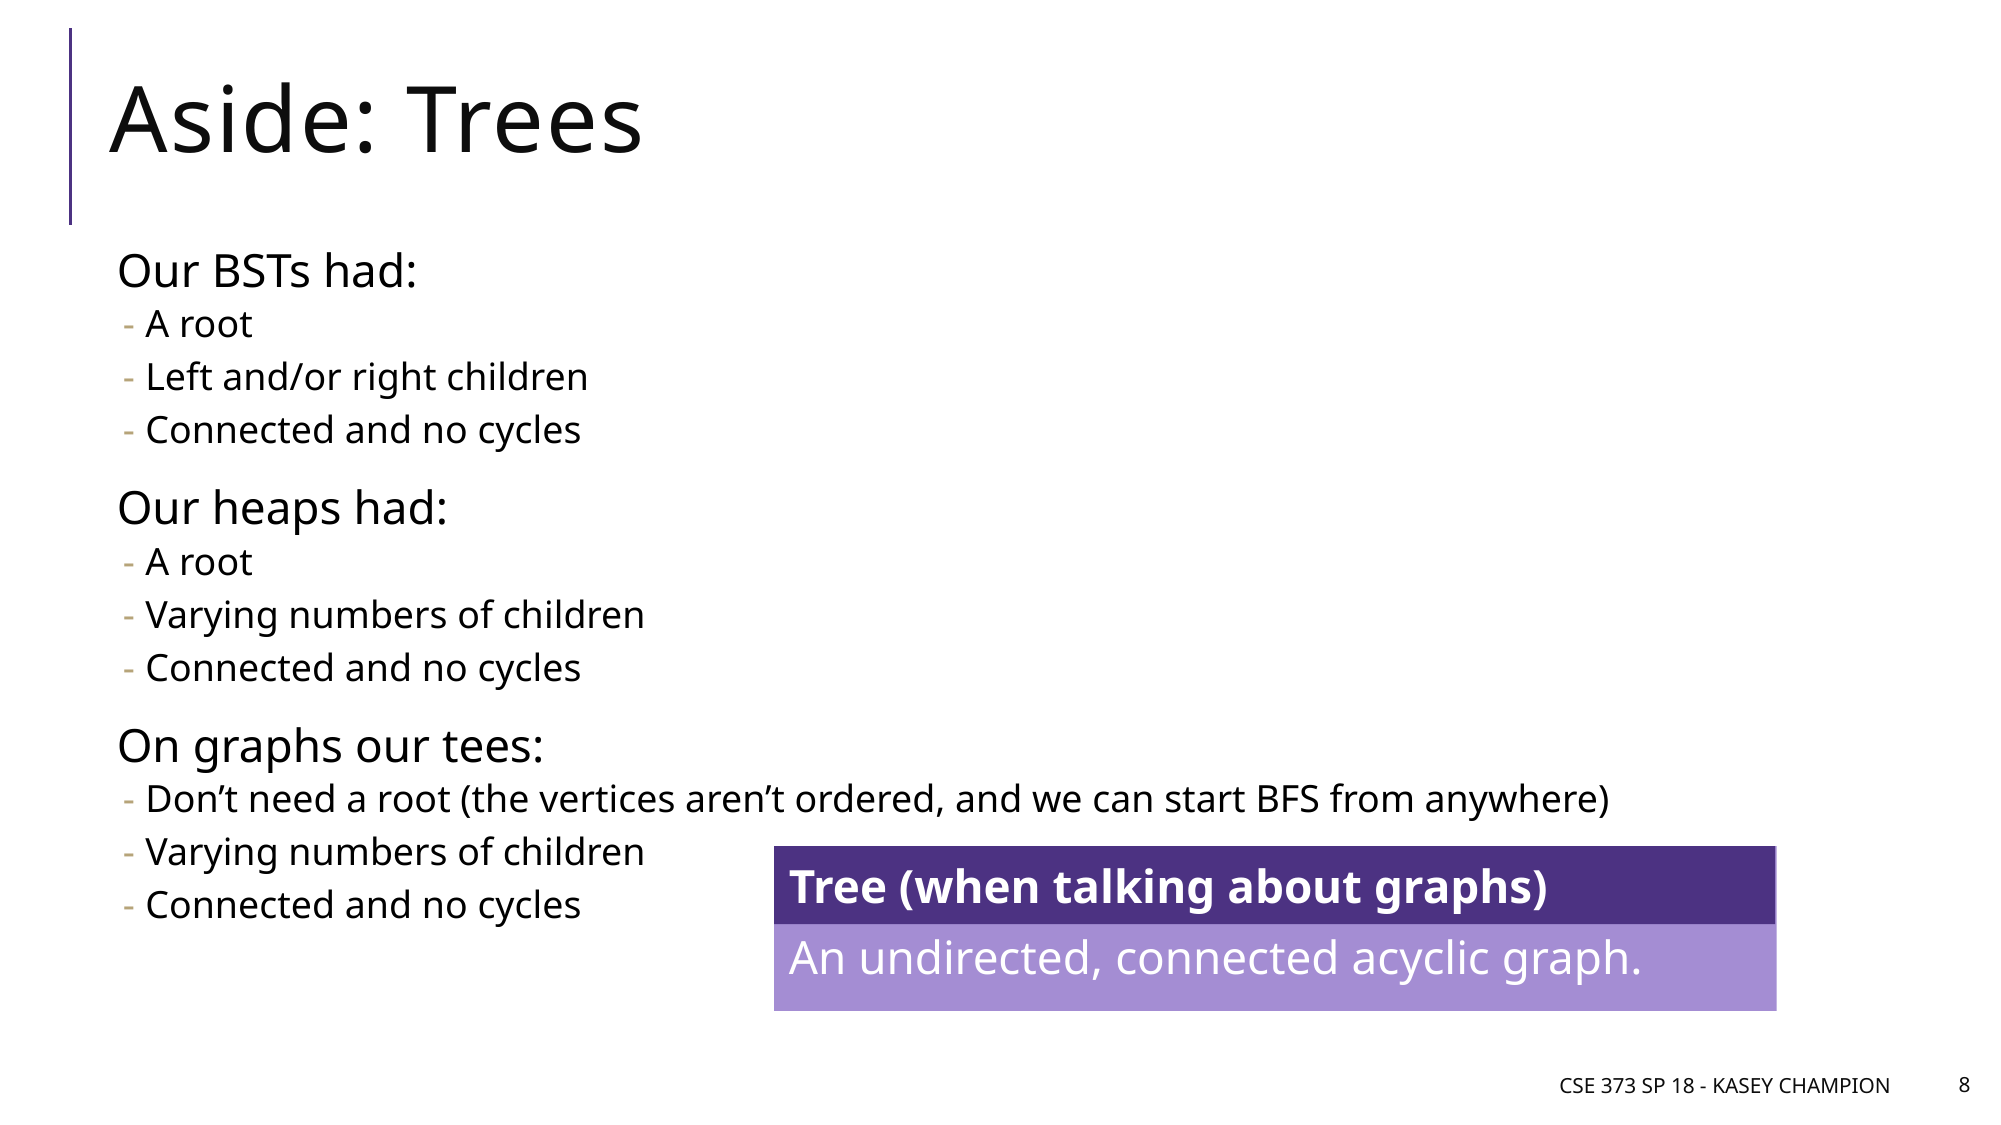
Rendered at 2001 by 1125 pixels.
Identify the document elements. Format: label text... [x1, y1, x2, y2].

footer CSE 373 SP 18 - Kasey Champion [937, 1063, 1906, 1109]
text_box Tree (when talking about graphs) [773, 845, 1776, 926]
list Our BSTs had: A root Left and/or right children Connected and no cycles Our heaps had: A root Varying numbers of children Connected and no cycles On graphs our tees: Don’t need a root (the vertices aren’t ordered, and we can start BFS from anywhere) Varying numbers of children Connected and no cycles [94, 240, 1930, 1035]
text_box An undirected, connected acyclic graph. [773, 845, 1778, 1012]
slide_number 8 [1916, 1063, 1986, 1109]
title Aside: Trees [94, 43, 1930, 210]
